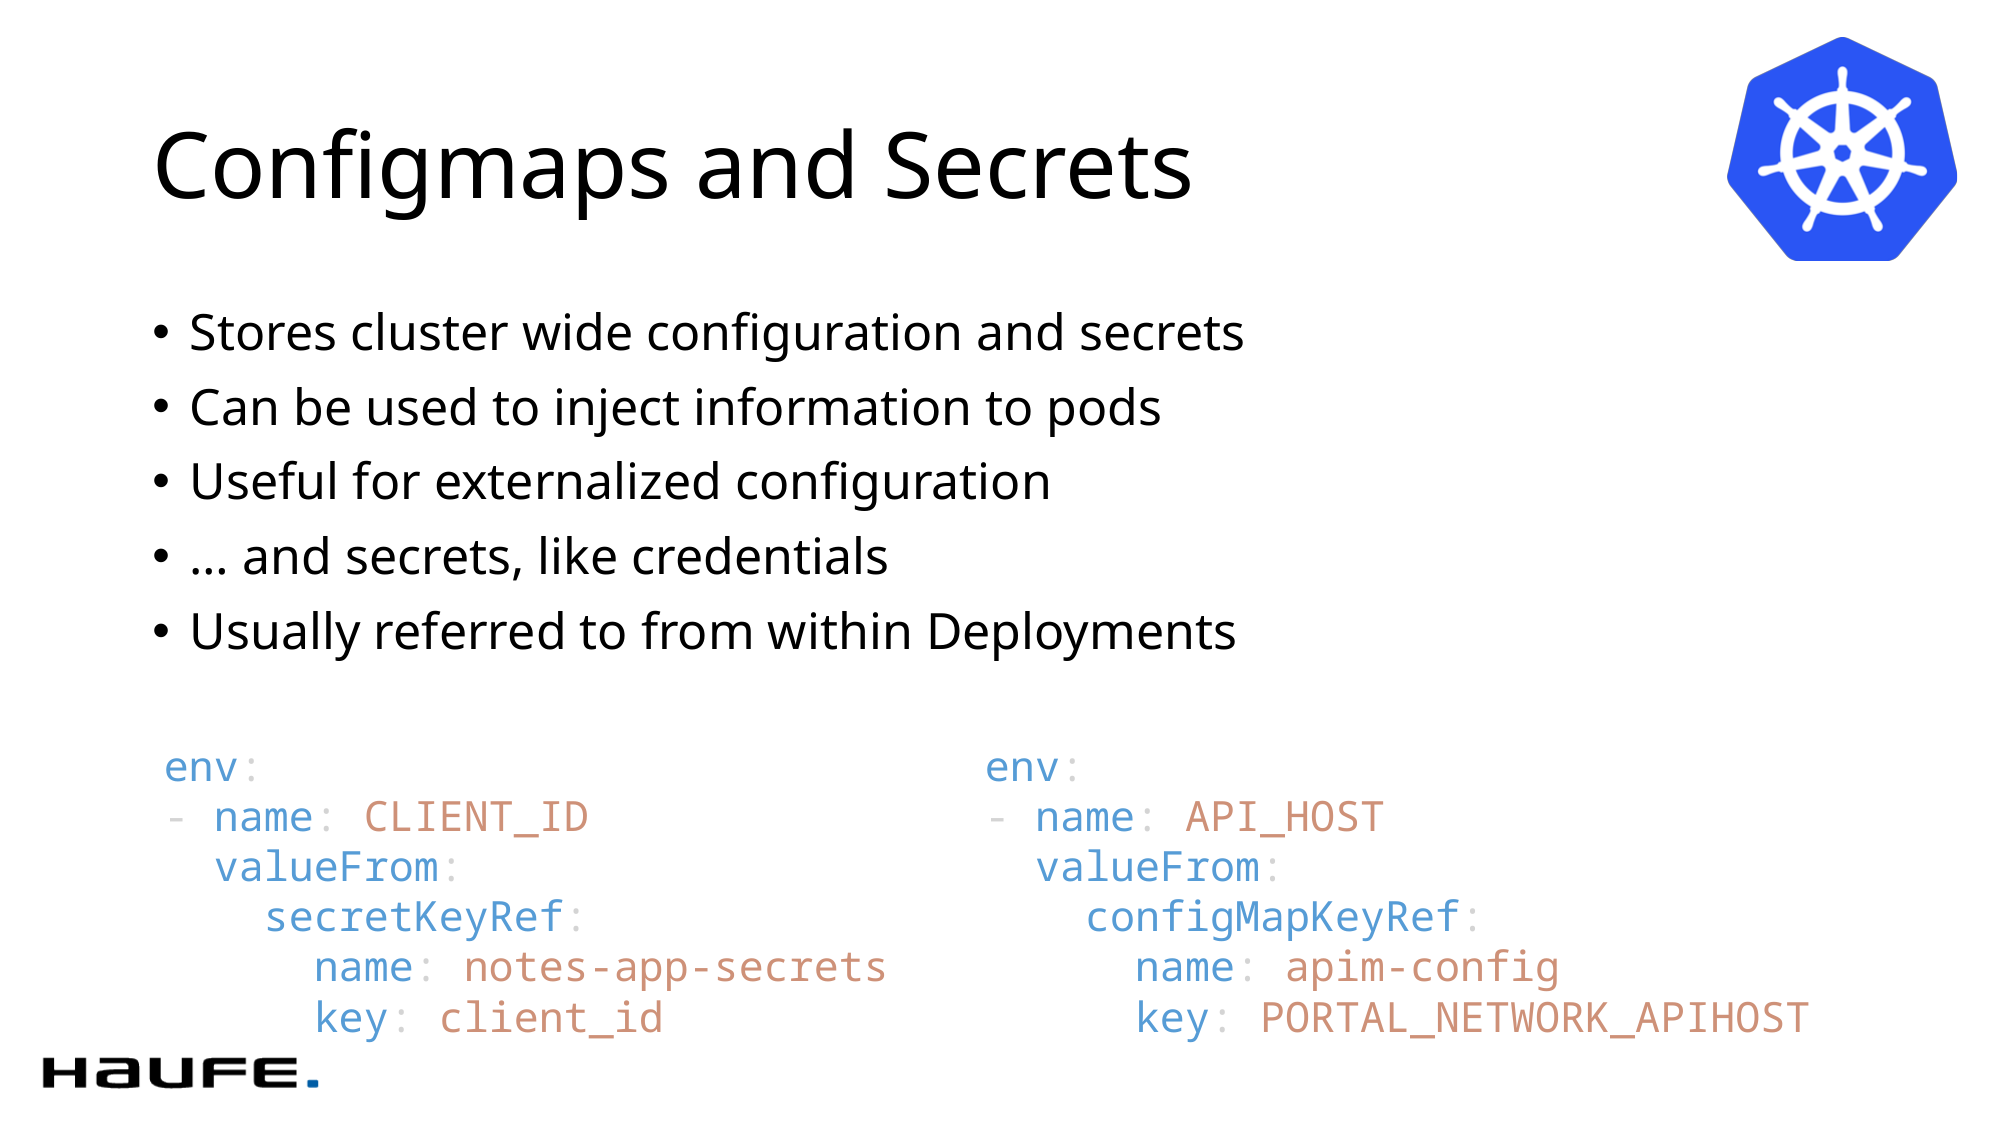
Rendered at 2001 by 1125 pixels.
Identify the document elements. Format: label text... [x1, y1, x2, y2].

text_box env: - name: API_HOST valueFrom: configMapKeyRef: name: apim-config key: PORTAL_NETWORK_APIHOST [970, 732, 1825, 1098]
picture [0, 1014, 362, 1125]
picture [1727, 37, 1958, 261]
text_box env: - name: CLIENT_ID valueFrom: secretKeyRef: name: notes-app-secrets key: client_id [148, 732, 904, 1098]
title Configmaps and Secrets [137, 59, 1863, 278]
list Stores cluster wide configuration and secrets Can be used to inject information to pods Useful for externalized configuration … and secrets, like credentials Usually referred to from within Deployments [137, 299, 1863, 1014]
